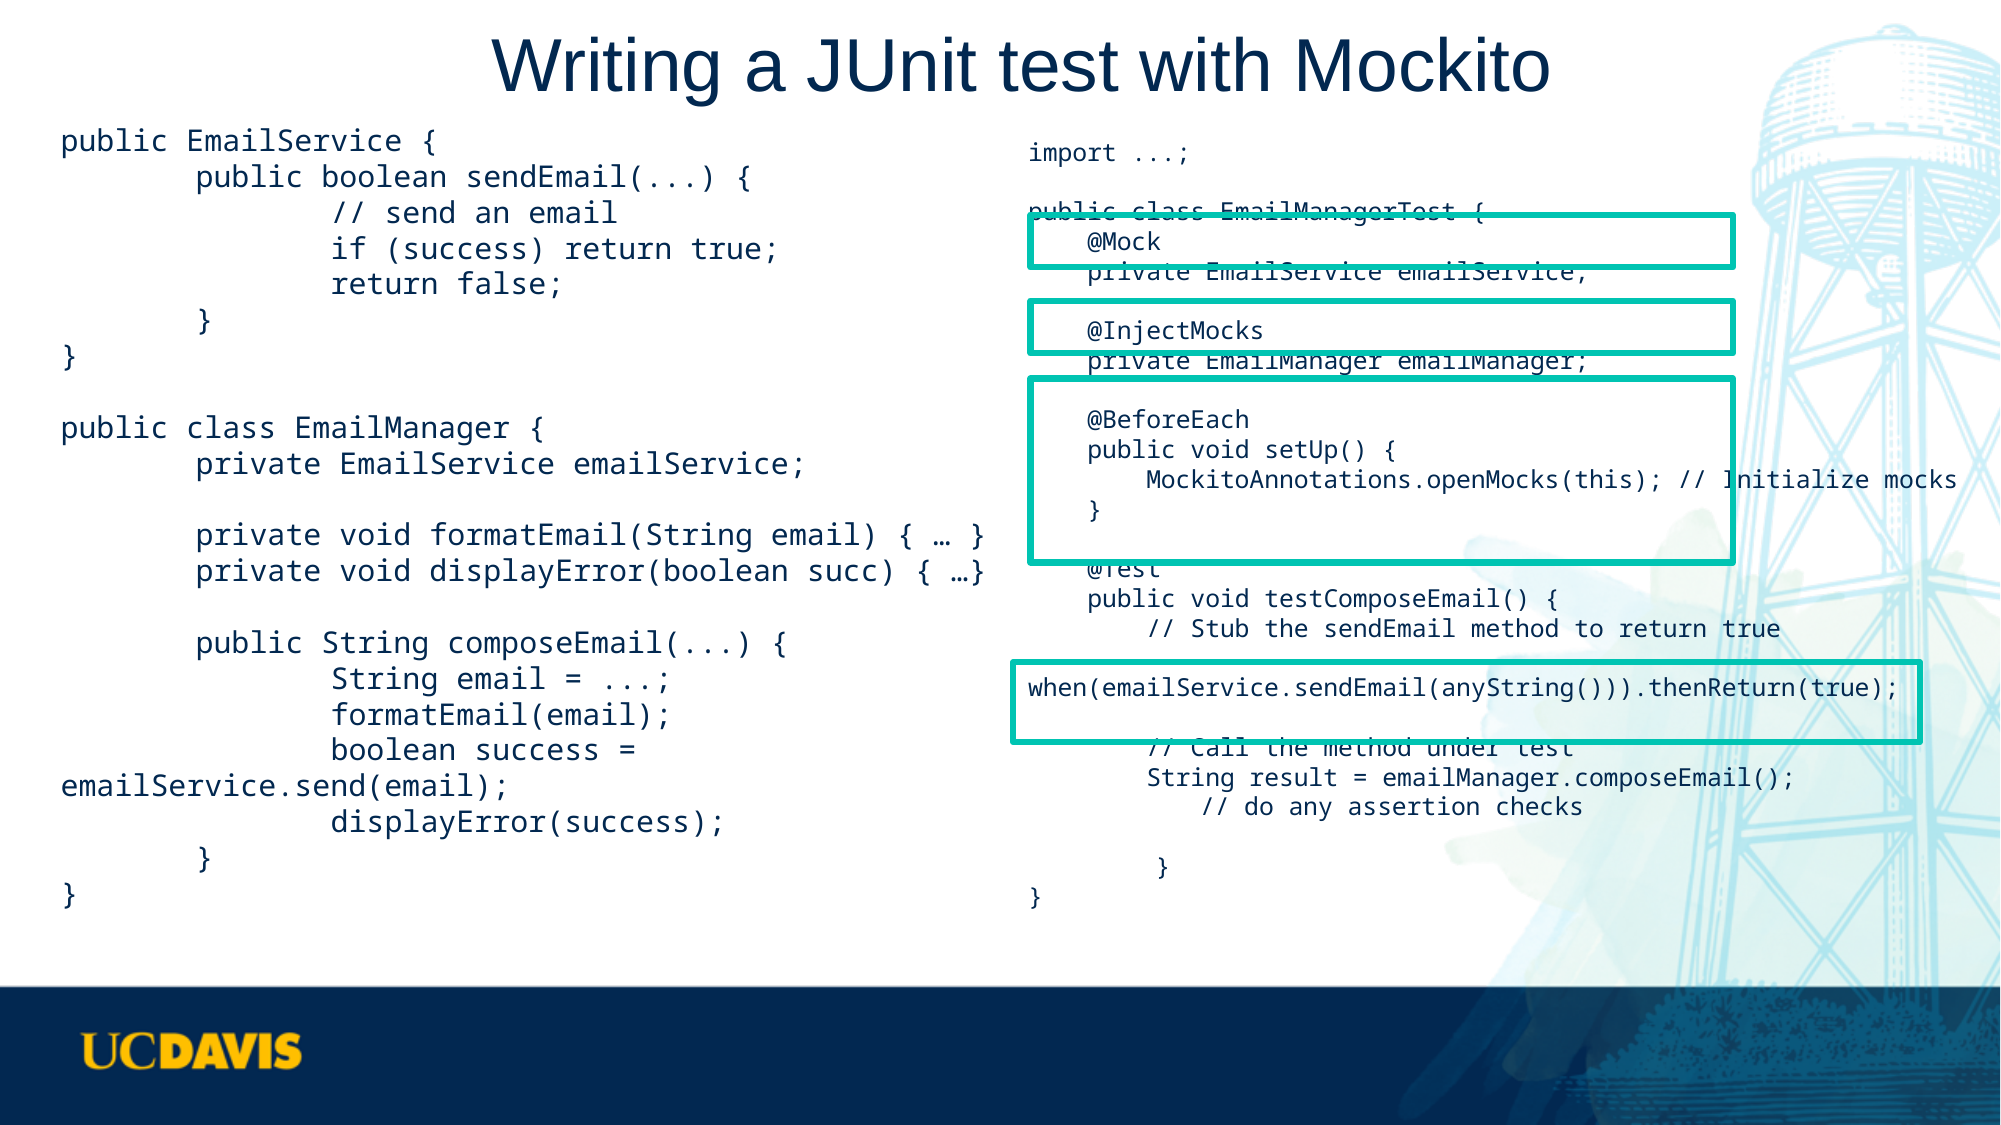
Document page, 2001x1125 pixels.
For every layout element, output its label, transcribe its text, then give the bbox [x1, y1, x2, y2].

text_box public EmailService { public boolean sendEmail(...) { // send an email if (success) return true; return false; } } public class EmailManager { private EmailService emailService; private void formatEmail(String email) { … } private void displayError(boolean succ) { …} public String composeEmail(...) { String email = ...; formatEmail(email); boolean success = emailService.send(email); displayError(success); } } [45, 114, 1014, 942]
text_box [1013, 662, 1920, 743]
text_box [1030, 300, 1733, 354]
text_box [1030, 378, 1733, 563]
list import ...; public class EmailManagerTest { @Mock private EmailService emailService; @InjectMocks private EmailManager emailManager; @BeforeEach public void setUp() { MockitoAnnotations.openMocks(this); // Initialize mocks } @Test public void testComposeEmail() { // Stub the sendEmail method to return true when(emailService.sendEmail(anyString())).thenReturn(true); // Call the method under test String result = emailManager.composeEmail(); // do any assertion checks } } [1014, 128, 1975, 935]
picture [0, 0, 2001, 1125]
title Writing a JUnit test with Mockito [0, 0, 2000, 115]
text_box [1030, 214, 1733, 268]
